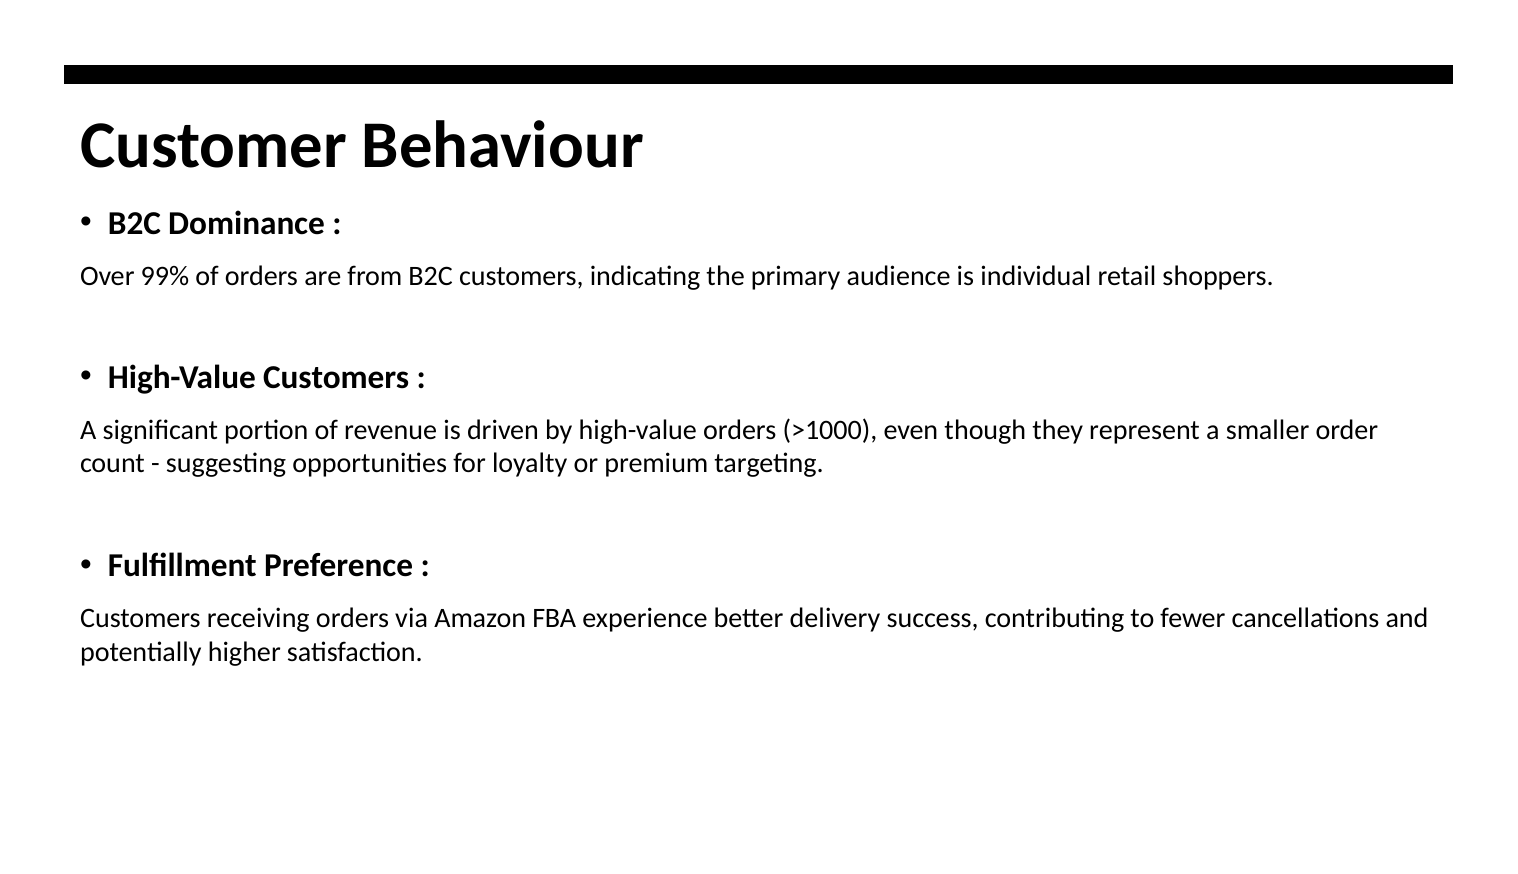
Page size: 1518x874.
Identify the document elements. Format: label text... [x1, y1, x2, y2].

list B2C Dominance : Over 99% of orders are from B2C customers, indicating the primary audience is individual retail shoppers. High-Value Customers : A significant portion of revenue is driven by high-value orders (>1000), even though they represent a smaller order count - suggesting opportunities for loyalty or premium targeting. Fulfillment Preference : Customers receiving orders via Amazon FBA experience better delivery success, contributing to fewer cancellations and potentially higher satisfaction. [64, 193, 1454, 834]
title Customer Behaviour [64, 93, 1454, 193]
